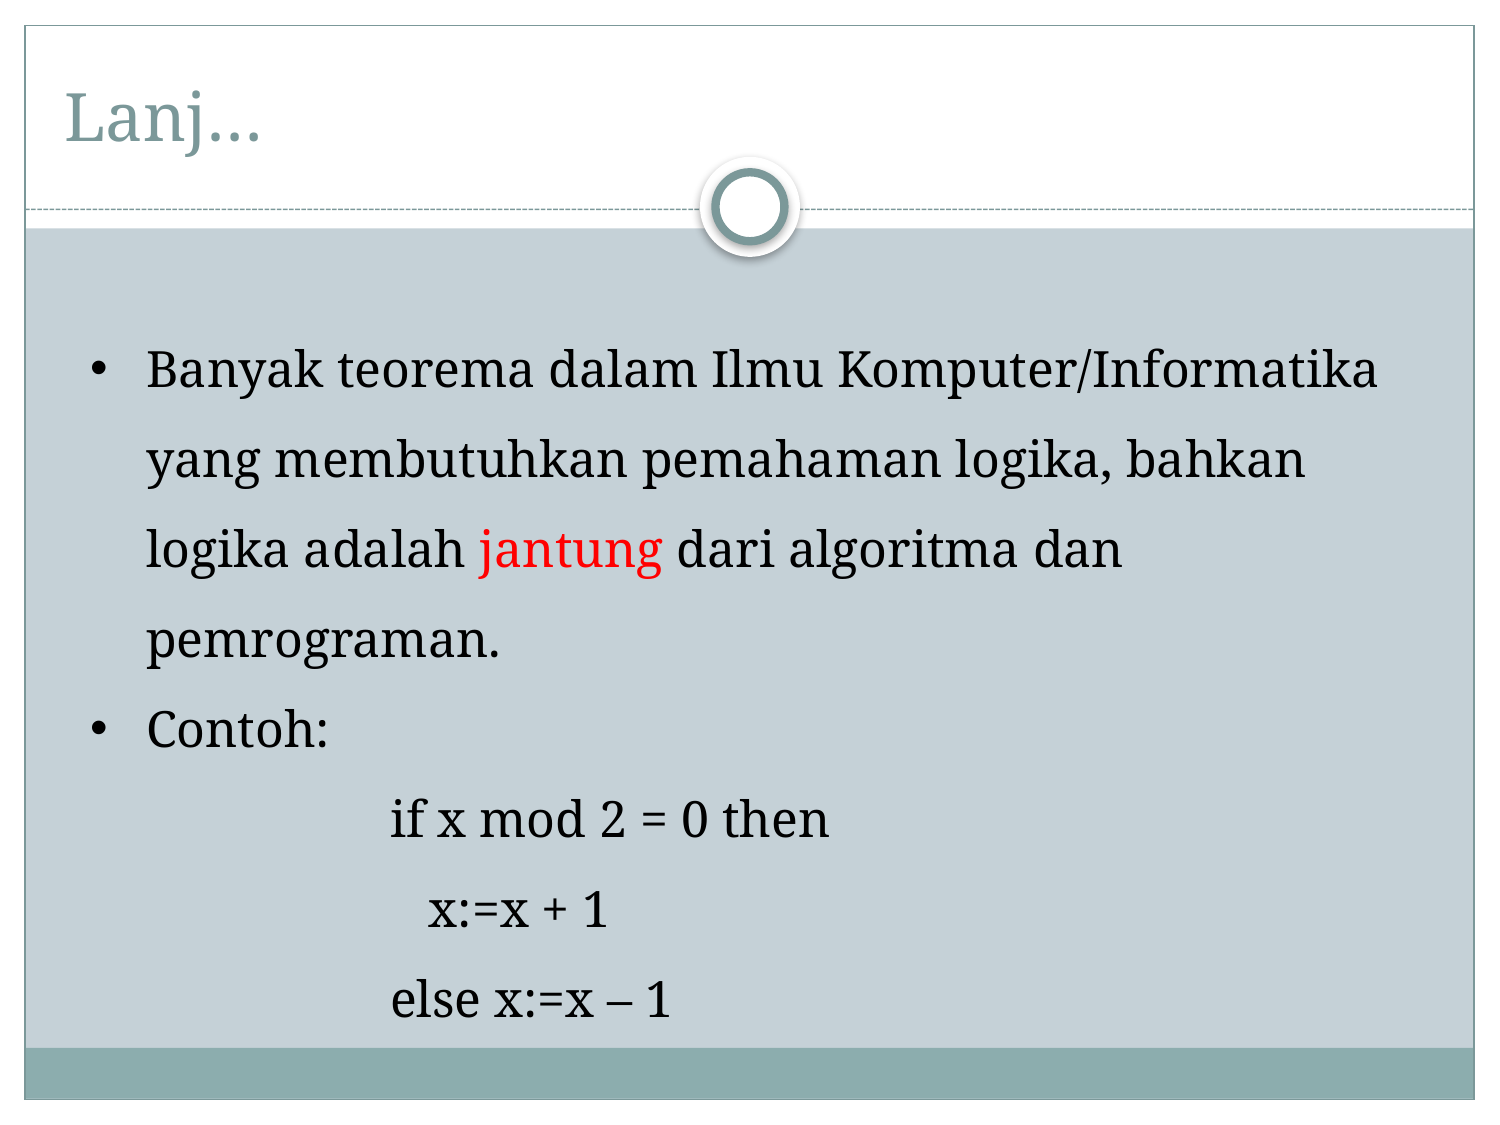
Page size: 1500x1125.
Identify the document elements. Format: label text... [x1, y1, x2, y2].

text_box Banyak teorema dalam Ilmu Komputer/Informatika yang membutuhkan pemahaman logika, bahkan logika adalah jantung dari algoritma dan pemrograman. Contoh: if x mod 2 = 0 then x:=x + 1 else x:=x – 1 [74, 299, 1425, 1038]
title Lanj… [49, 37, 1450, 162]
